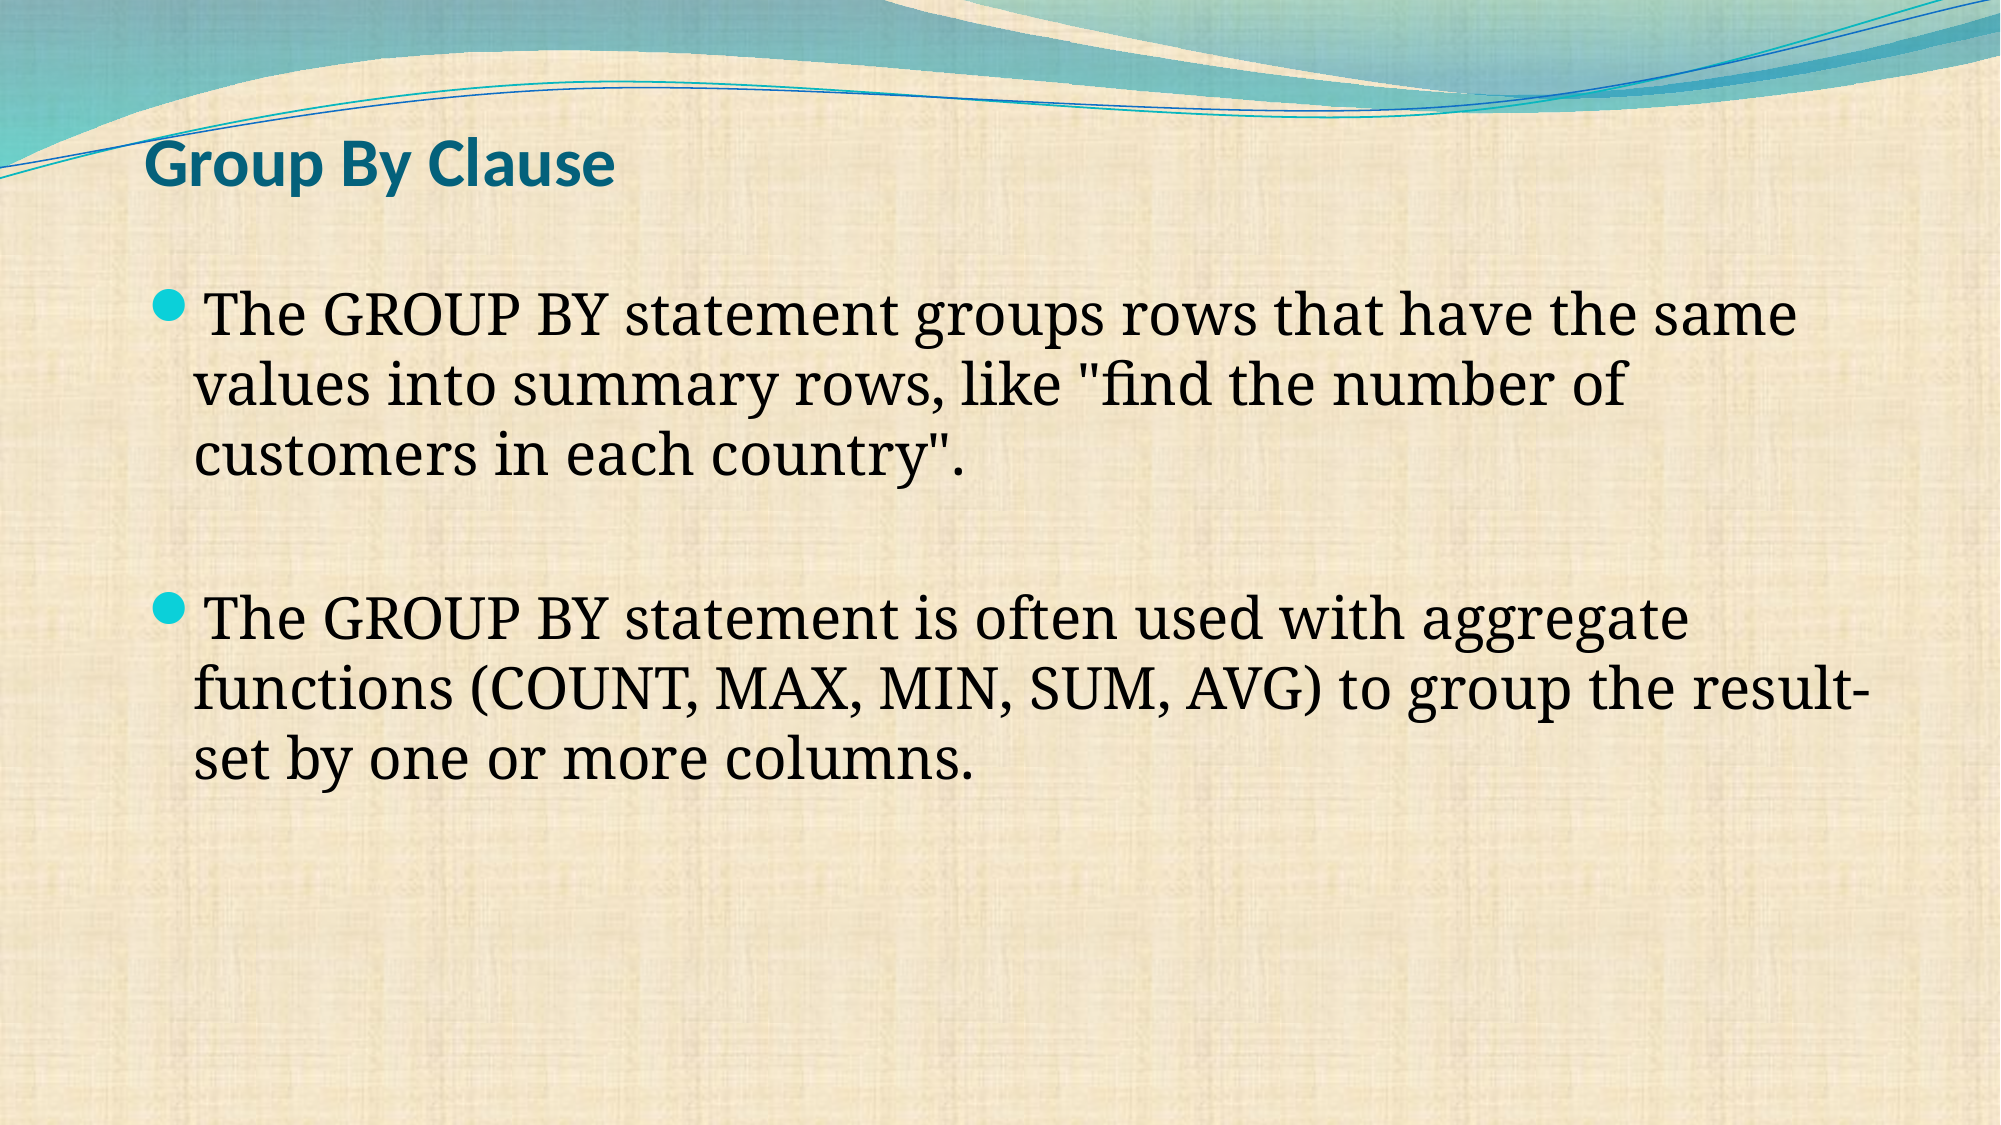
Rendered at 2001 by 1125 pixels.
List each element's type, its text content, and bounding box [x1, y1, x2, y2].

title Group By Clause [144, 108, 1300, 200]
list The GROUP BY statement groups rows that have the same values into summary rows, like "find the number of customers in each country". The GROUP BY statement is often used with aggregate functions (COUNT, MAX, MIN, SUM, AVG) to group the result-set by one or more columns. [133, 270, 1920, 413]
